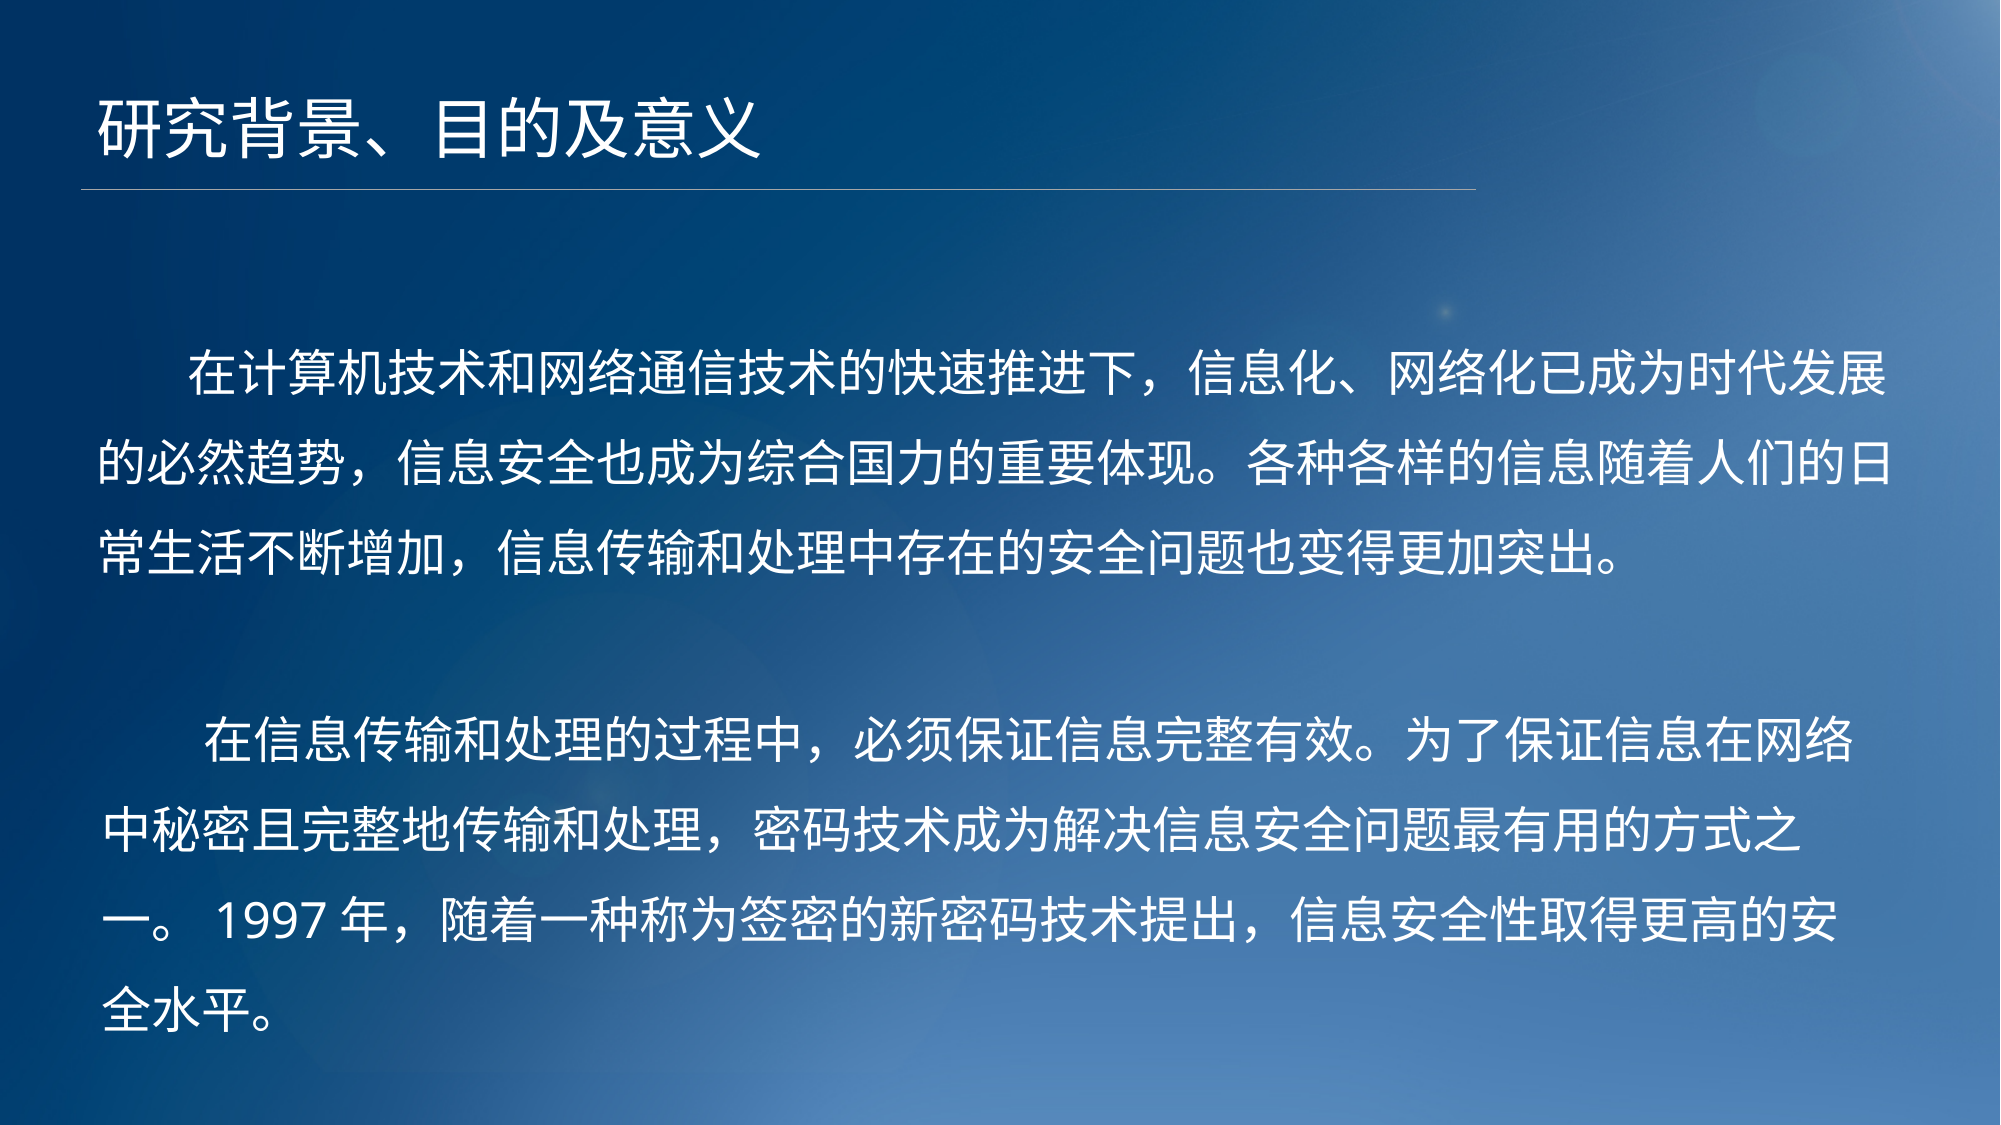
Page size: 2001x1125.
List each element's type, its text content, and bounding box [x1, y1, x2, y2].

text_box 在信息传输和处理的过程中，必须保证信息完整有效。为了保证信息在网络中秘密且完整地传输和处理，密码技术成为解决信息安全问题最有用的方式之一。1997年，随着一种称为签密的新密码技术提出，信息安全性取得更高的安全水平。 [87, 670, 1904, 1046]
text_box 在计算机技术和网络通信技术的快速推进下，信息化、网络化已成为时代发展的必然趋势，信息安全也成为综合国力的重要体现。各种各样的信息随着人们的日常生活不断增加，信息传输和处理中存在的安全问题也变得更加突出。 [81, 303, 1937, 589]
picture [0, 0, 2000, 1125]
text_box 研究背景、目的及意义 [81, 79, 1286, 175]
